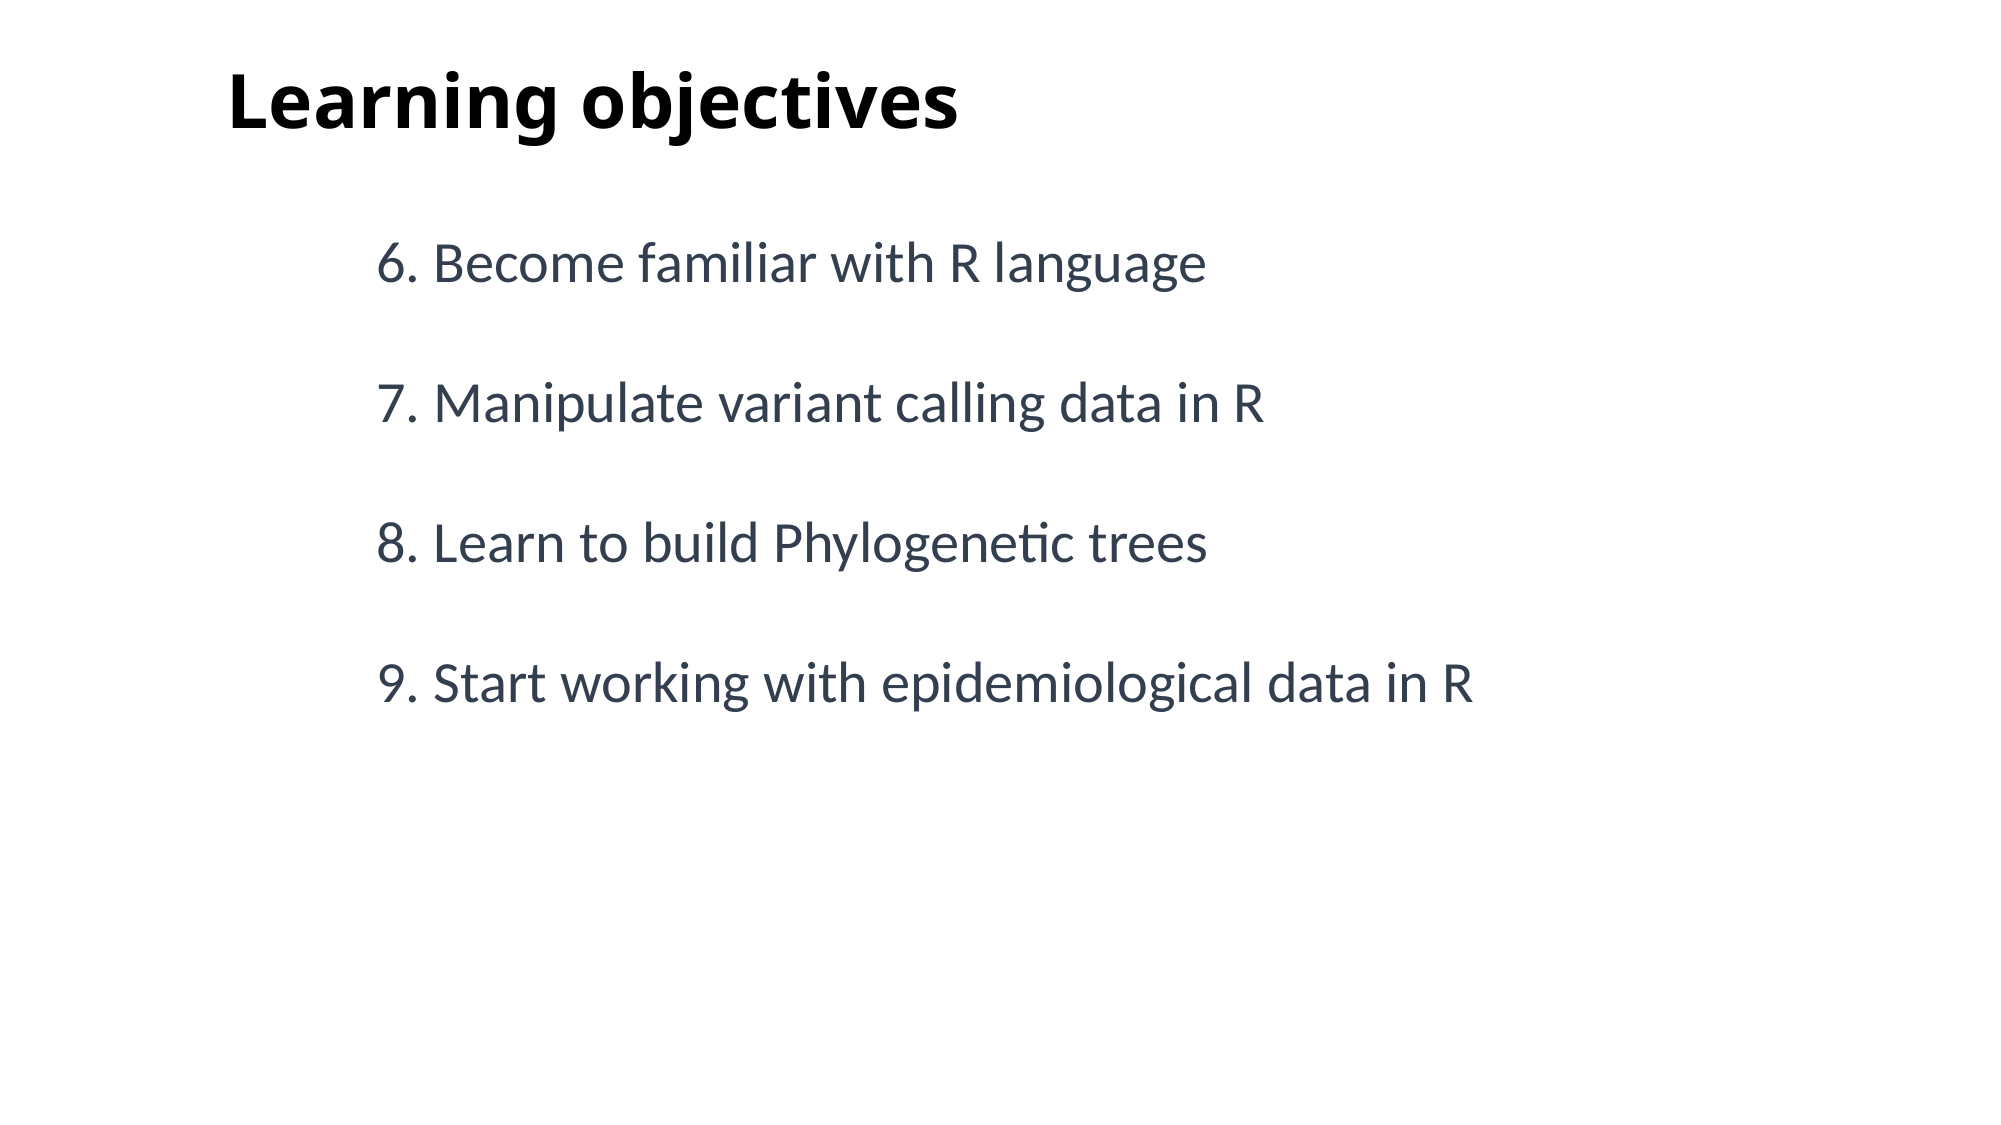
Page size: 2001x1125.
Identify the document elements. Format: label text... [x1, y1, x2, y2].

text_box Learning objectives 6. Become familiar with R language 7. Manipulate variant calling data in R 8. Learn to build Phylogenetic trees 9. Start working with epidemiological data in R [211, 46, 1780, 722]
